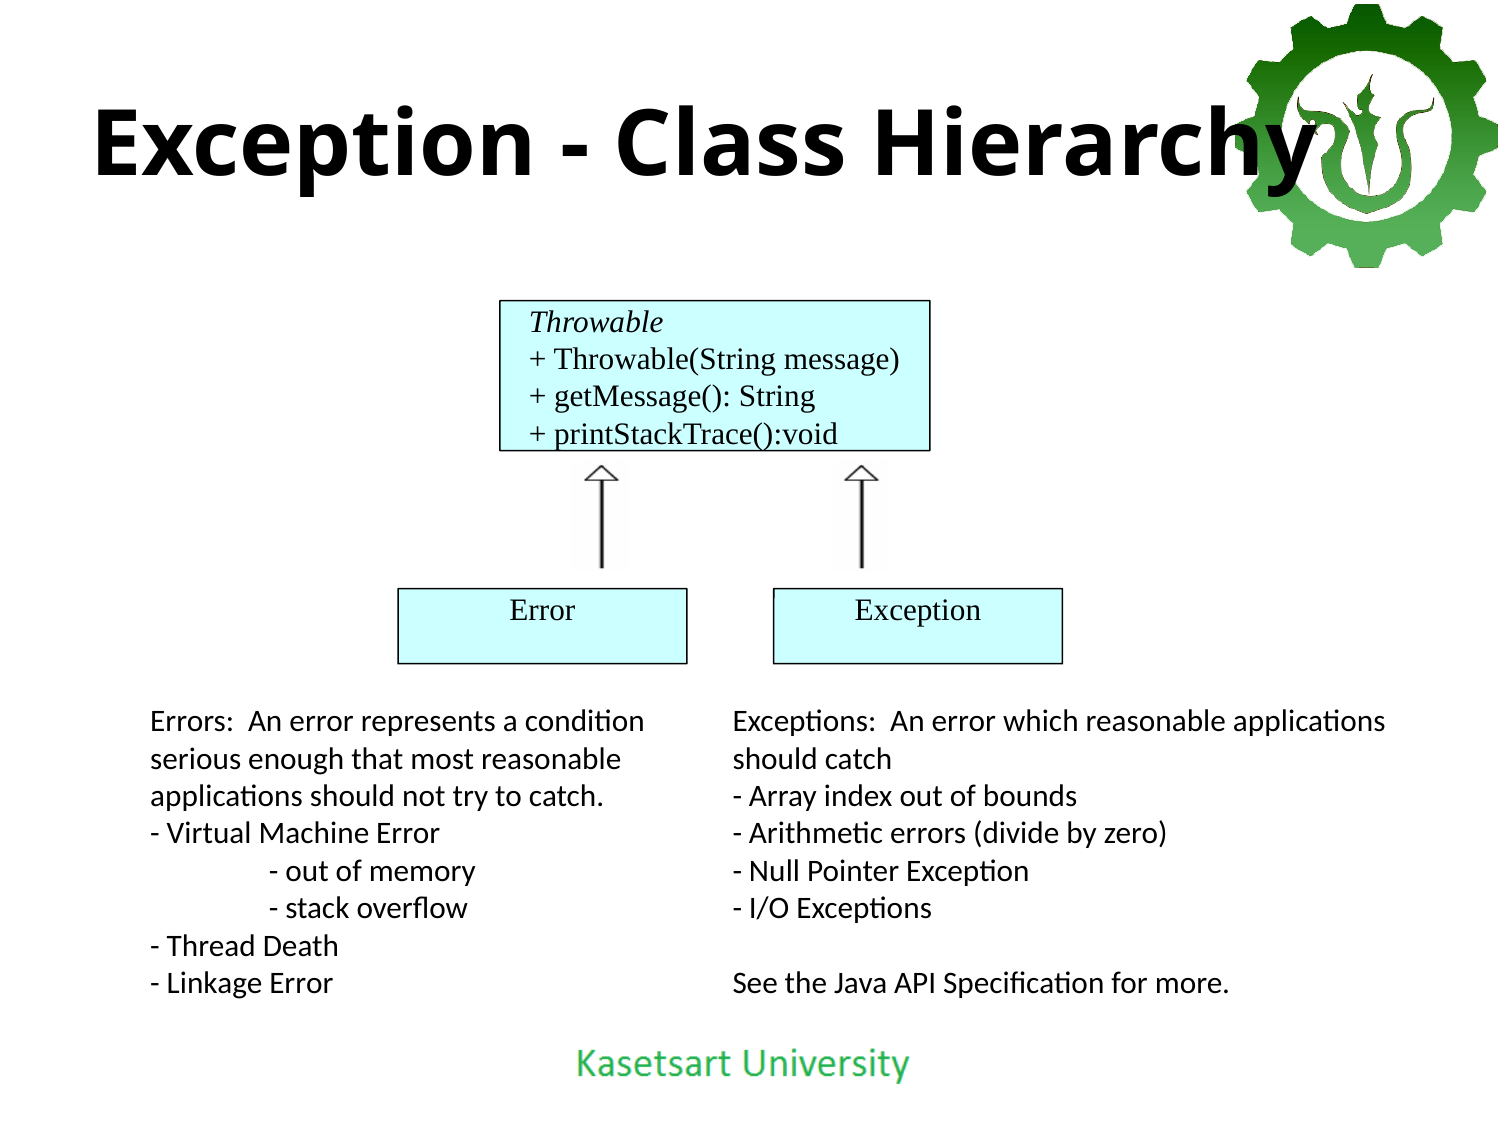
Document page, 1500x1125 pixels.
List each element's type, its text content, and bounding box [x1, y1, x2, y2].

text_box Throwable + Throwable(String message) + getMessage(): String + printStackTrace():void [499, 300, 930, 451]
text_box Error [398, 588, 687, 664]
title Exception - Class Hierarchy [75, 45, 1425, 233]
text_box Errors: An error represents a condition serious enough that most reasonable applications should not try to catch. - Virtual Machine Error - out of memory - stack overflow - Thread Death - Linkage Error [150, 700, 646, 1001]
picture [749, 460, 969, 598]
picture [575, 1037, 913, 1088]
picture [490, 460, 709, 598]
text_box Exception [773, 588, 1063, 664]
text_box Exceptions: An error which reasonable applications should catch - Array index out of bounds - Arithmetic errors (divide by zero) - Null Pointer Exception - I/O Exceptions See the Java API Specification for more. [732, 700, 1387, 1001]
picture [1231, 0, 1500, 272]
